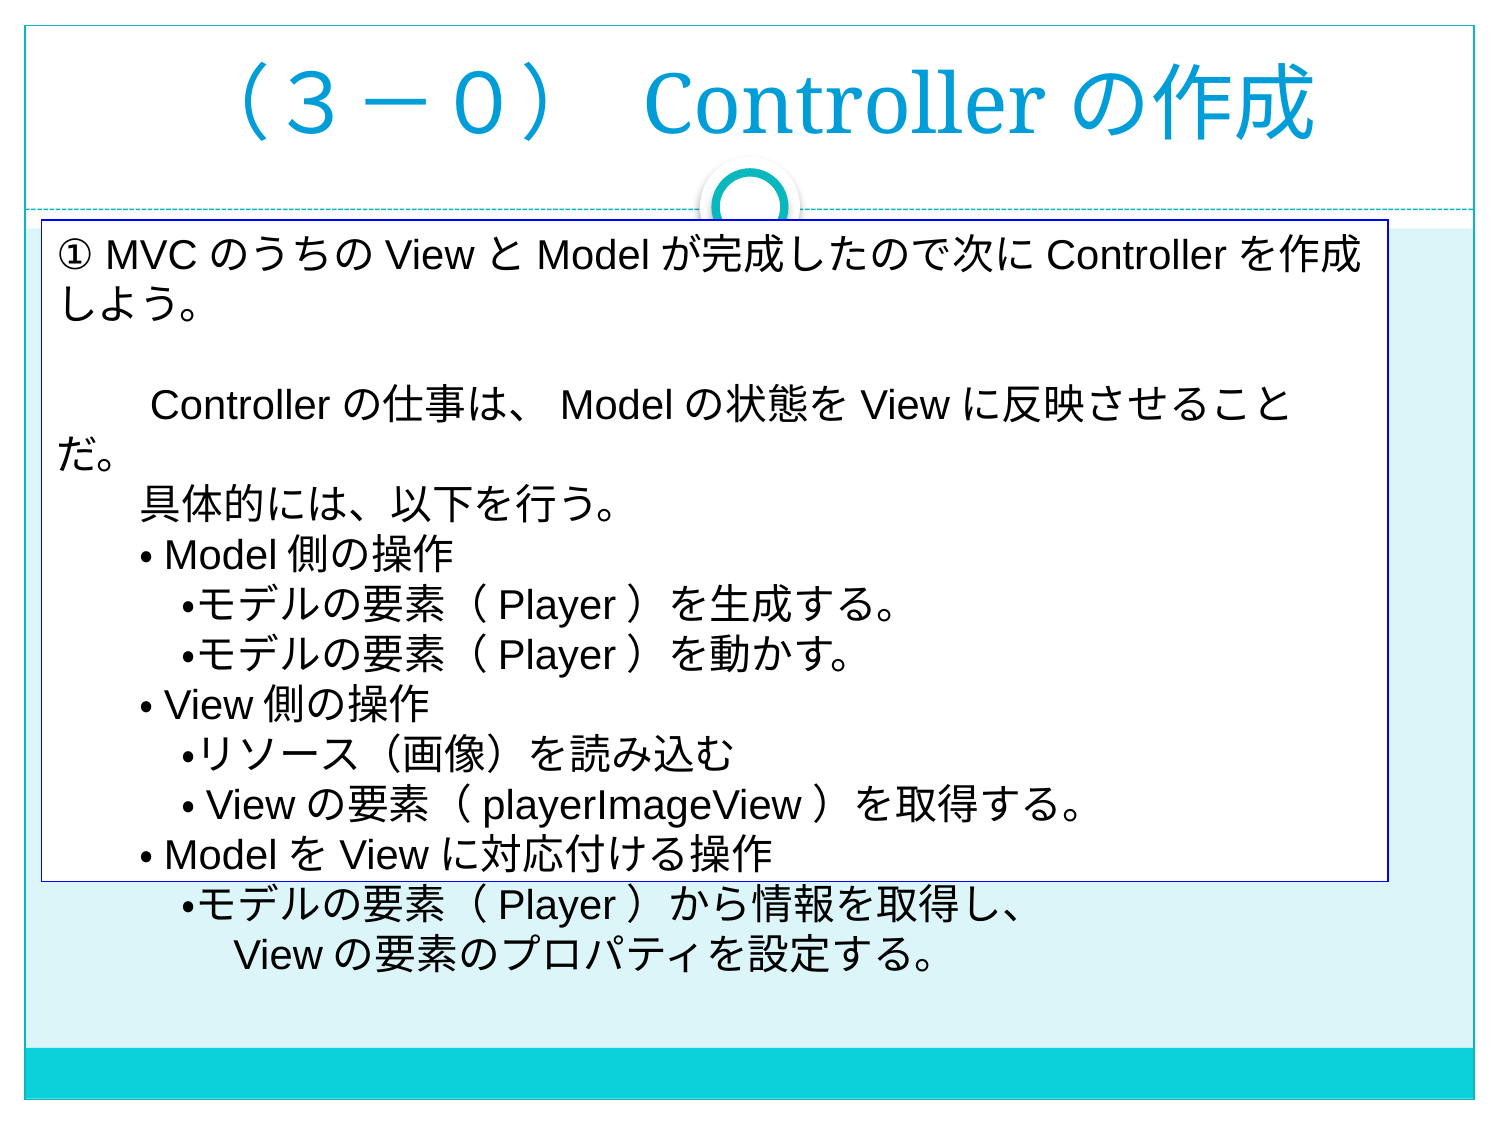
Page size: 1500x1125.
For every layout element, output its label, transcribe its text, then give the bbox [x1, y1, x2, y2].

text_box （３－０） Controllerの作成 [173, 42, 1332, 158]
text_box ① MVCのうちのViewとModelが完成したので次にControllerを作成しよう。 Controllerの仕事は、Modelの状態をViewに反映させることだ。 具体的には、以下を行う。 ・Model側の操作 ・モデルの要素（Player）を生成する。 ・モデルの要素（Player）を動かす。 ・View側の操作 ・リソース（画像）を読み込む ・Viewの要素（playerImageView）を取得する。 ・ModelをViewに対応付ける操作 ・モデルの要素（Player）から情報を取得し、 Viewの要素のプロパティを設定する。 [41, 219, 1388, 882]
